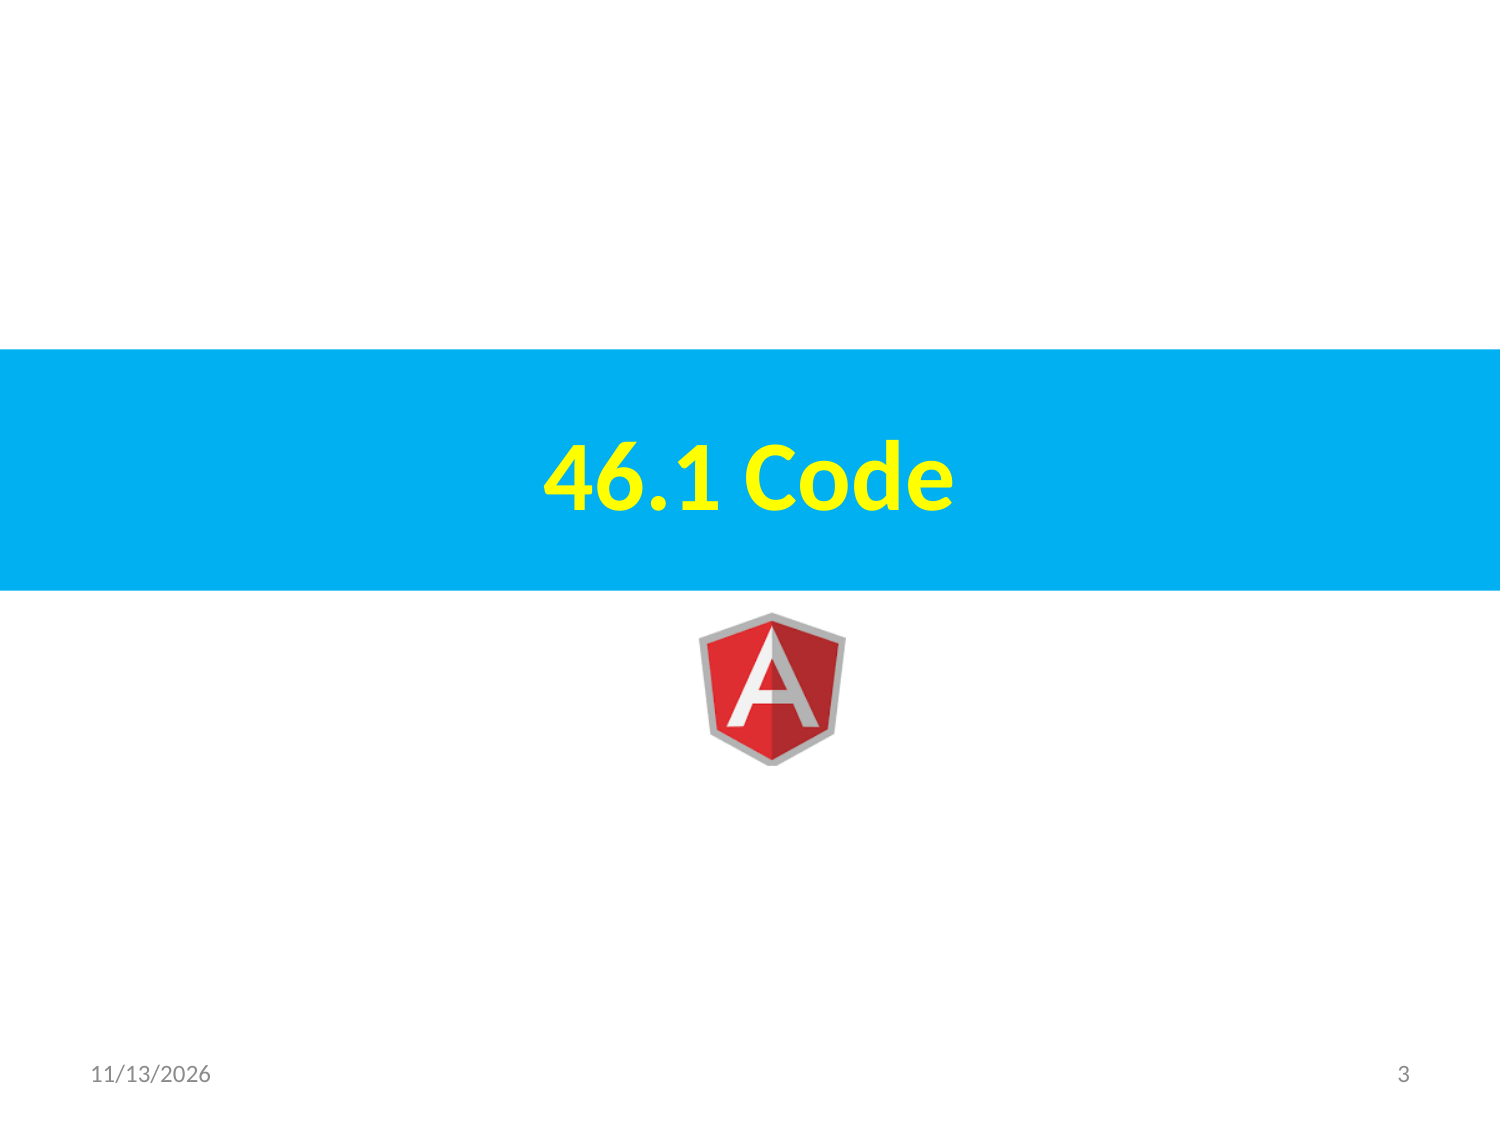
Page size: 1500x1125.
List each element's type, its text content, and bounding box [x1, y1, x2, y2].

picture [694, 609, 846, 771]
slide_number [75, 1042, 425, 1103]
slide_number 3 [1074, 1042, 1425, 1103]
title 46.1 Code [0, 349, 1500, 591]
